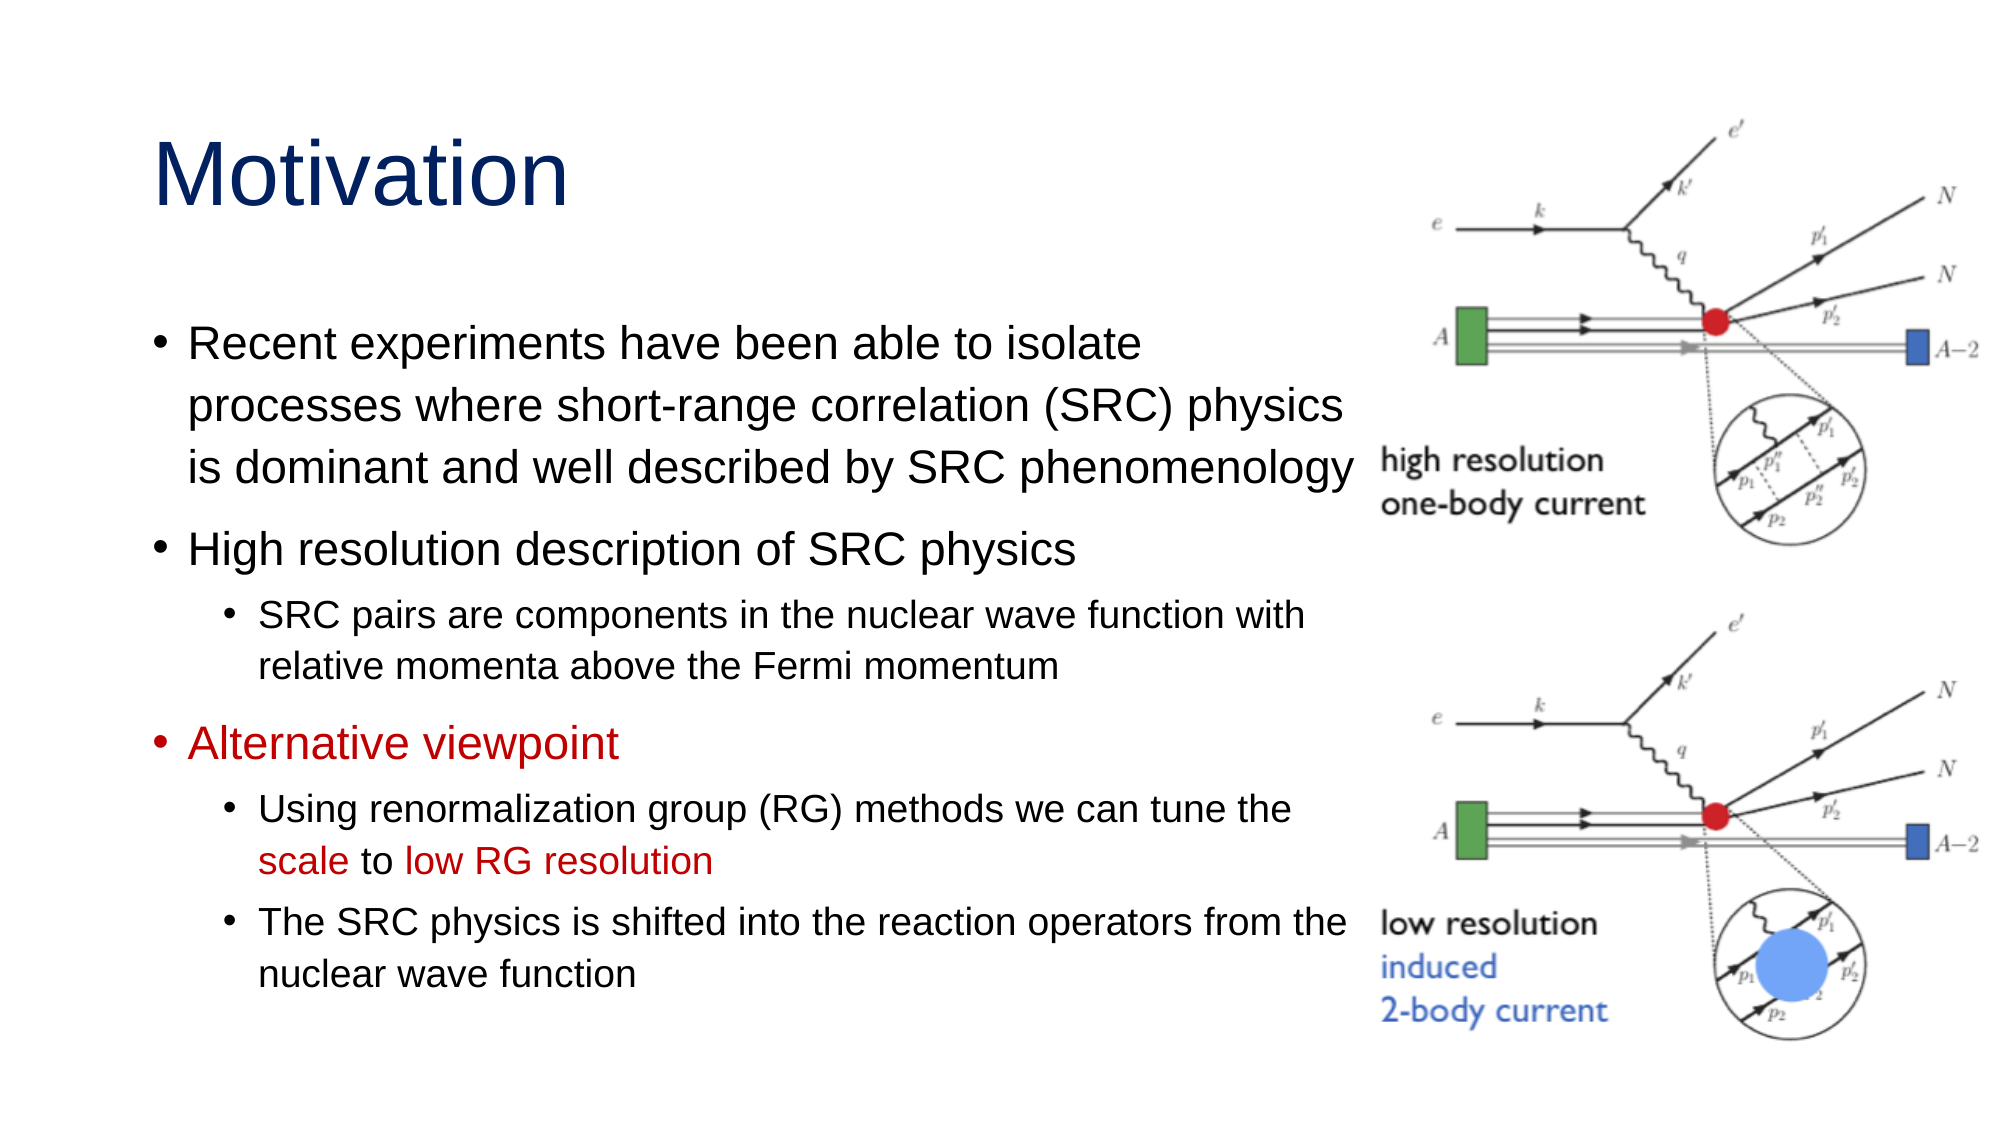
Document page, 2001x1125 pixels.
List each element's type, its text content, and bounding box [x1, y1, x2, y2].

title Motivation [137, 59, 1863, 278]
picture [1378, 115, 1986, 1050]
list Recent experiments have been able to isolate processes where short-range correlation (SRC) physics is dominant and well described by SRC phenomenology High resolution description of SRC physics SRC pairs are components in the nuclear wave function with relative momenta above the Fermi momentum Alternative viewpoint Using renormalization group (RG) methods we can tune the scale to low RG resolution The SRC physics is shifted into the reaction operators from the nuclear wave function [137, 299, 1378, 1014]
